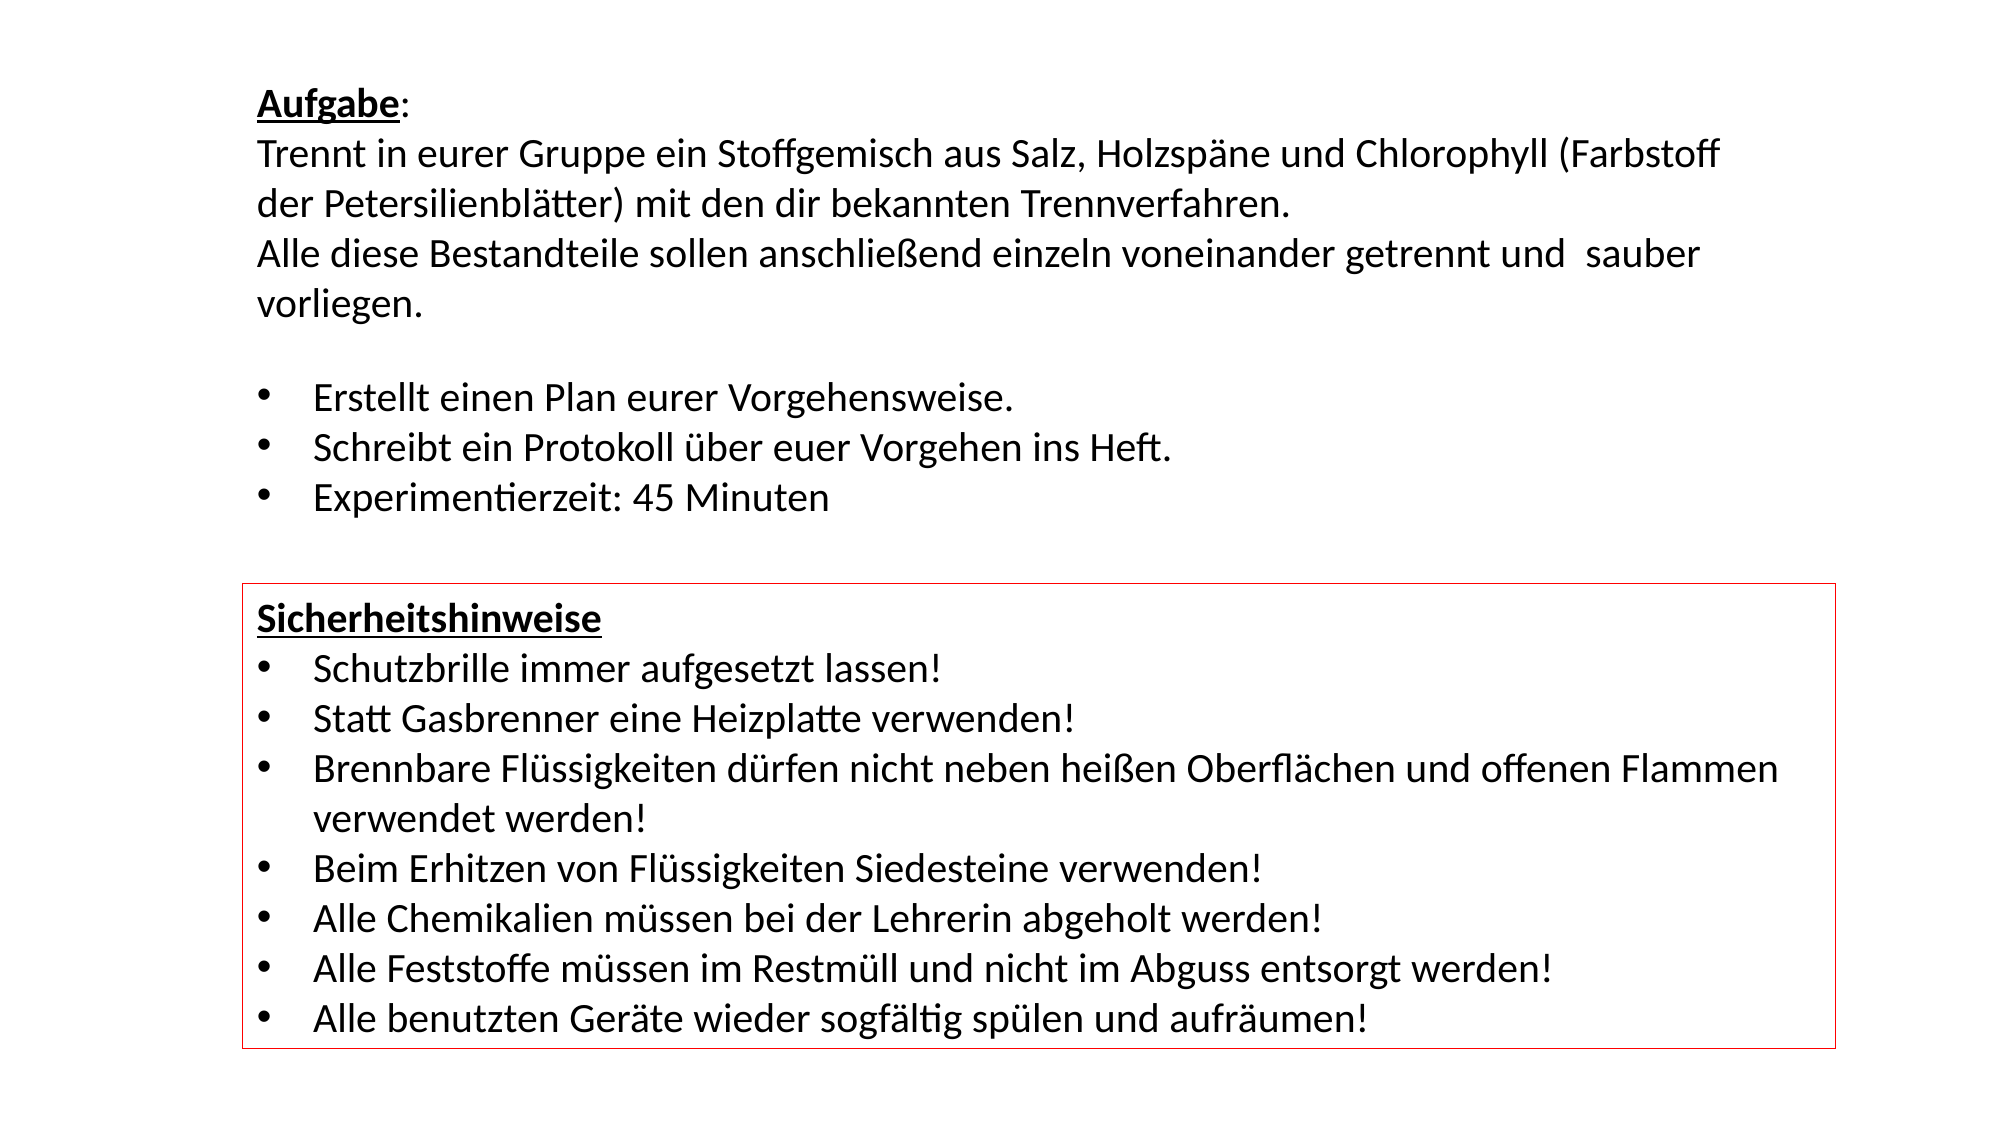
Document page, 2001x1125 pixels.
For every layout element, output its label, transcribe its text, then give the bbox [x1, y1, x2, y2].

text_box Sicherheitshinweise Schutzbrille immer aufgesetzt lassen! Statt Gasbrenner eine Heizplatte verwenden! Brennbare Flüssigkeiten dürfen nicht neben heißen Oberflächen und offenen Flammen verwendet werden! Beim Erhitzen von Flüssigkeiten Siedesteine verwenden! Alle Chemikalien müssen bei der Lehrerin abgeholt werden! Alle Feststoffe müssen im Restmüll und nicht im Abguss entsorgt werden! Alle benutzten Geräte wieder sogfältig spülen und aufräumen! [242, 583, 1836, 1049]
text_box Erstellt einen Plan eurer Vorgehensweise. Schreibt ein Protokoll über euer Vorgehen ins Heft. Experimentierzeit: 45 Minuten [242, 362, 1507, 527]
text_box Aufgabe: Trennt in eurer Gruppe ein Stoffgemisch aus Salz, Holzspäne und Chlorophyll (Farbstoff der Petersilienblätter) mit den dir bekannten Trennverfahren. Alle diese Bestandteile sollen anschließend einzeln voneinander getrennt und sauber vorliegen. [242, 68, 1758, 334]
